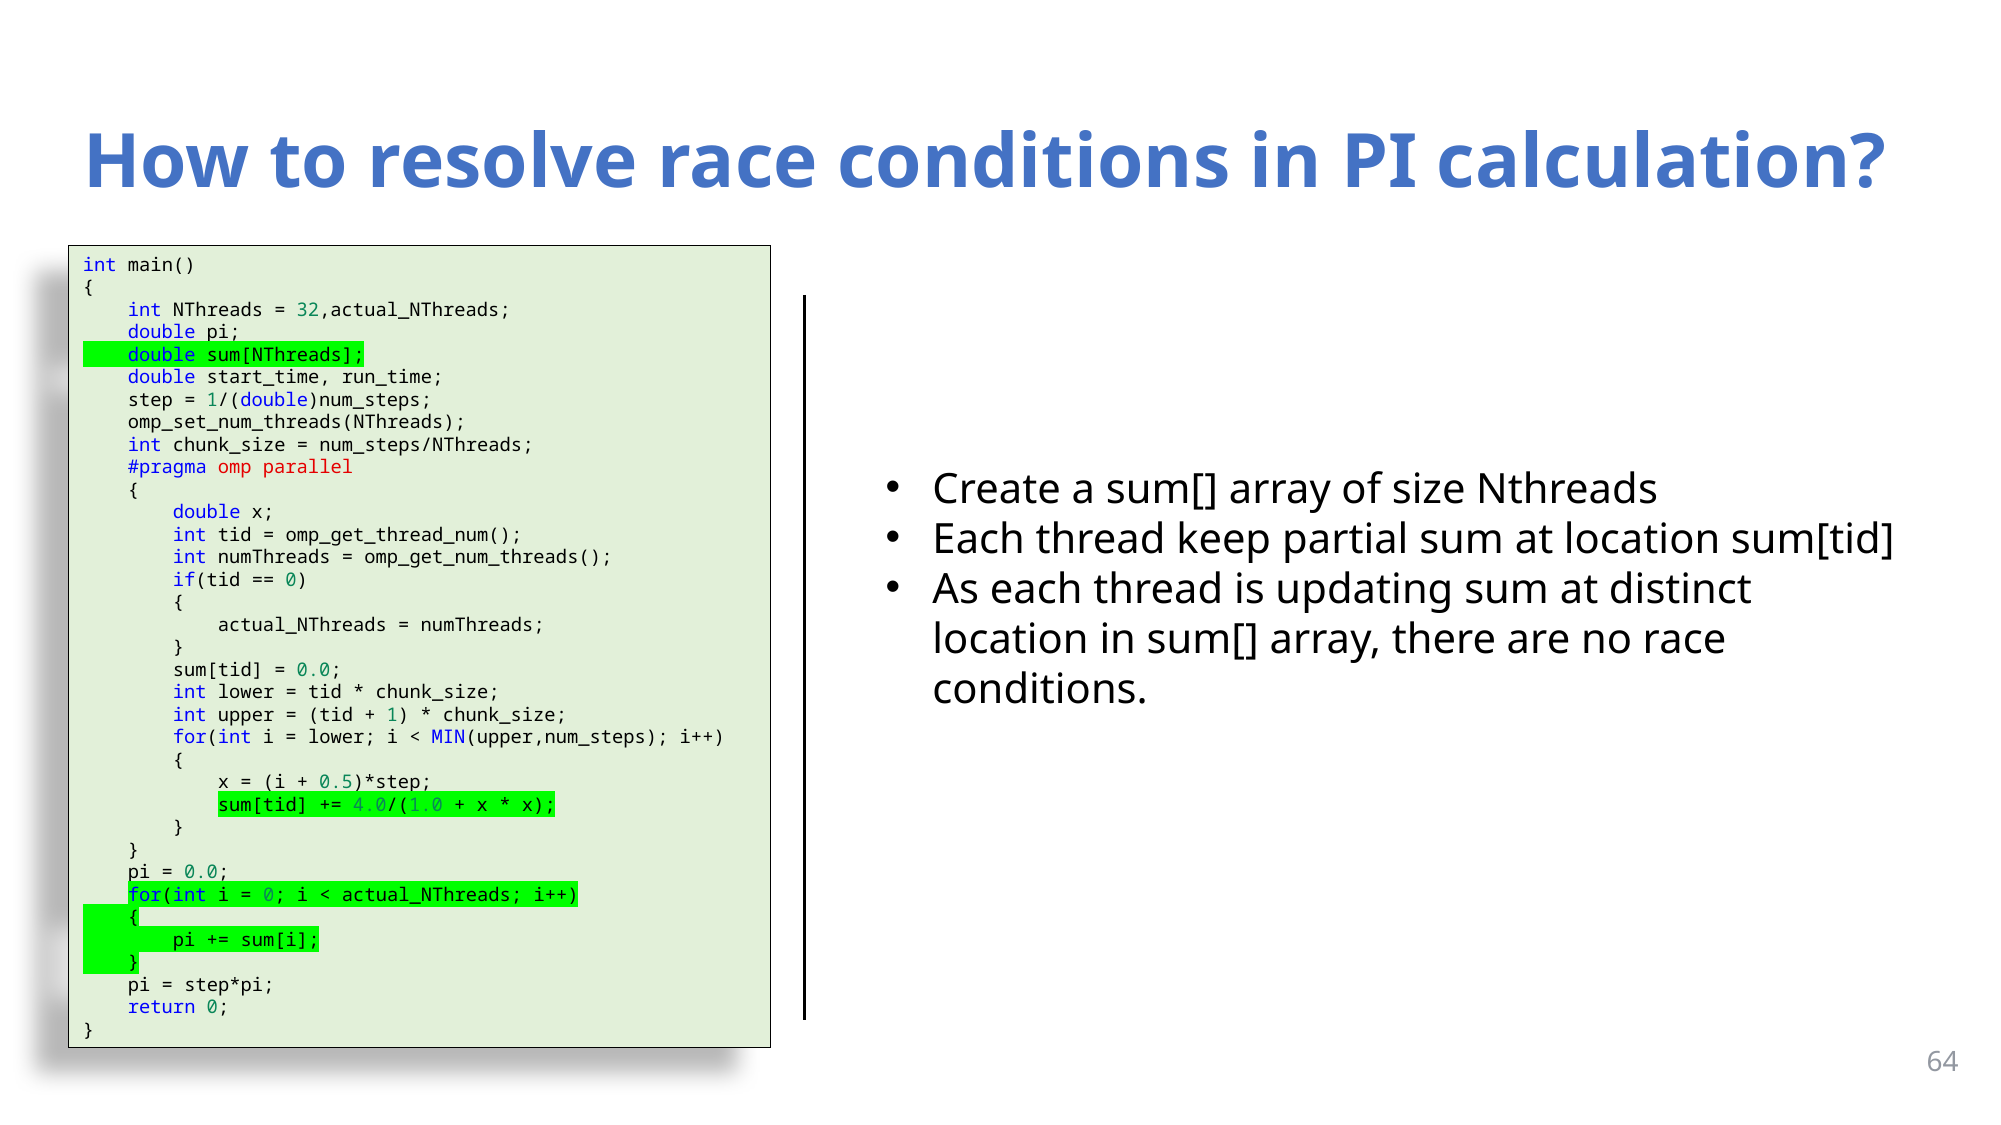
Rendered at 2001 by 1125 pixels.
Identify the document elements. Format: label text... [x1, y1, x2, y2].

text_box int main() { int NThreads = 32,actual_NThreads; double pi; double sum[NThreads]; double start_time, run_time; step = 1/(double)num_steps; omp_set_num_threads(NThreads); int chunk_size = num_steps/NThreads; #pragma omp parallel { double x; int tid = omp_get_thread_num(); int numThreads = omp_get_num_threads(); if(tid == 0) { actual_NThreads = numThreads; } sum[tid] = 0.0; int lower = tid * chunk_size; int upper = (tid + 1) * chunk_size; for(int i = lower; i < MIN(upper,num_steps); i++) { x = (i + 0.5)*step; sum[tid] += 4.0/(1.0 + x * x); } } pi = 0.0; for(int i = 0; i < actual_NThreads; i++) { pi += sum[i]; } pi = step*pi; return 0; } [68, 245, 771, 1048]
title How to resolve race conditions in PI calculation? [68, 97, 1932, 223]
slide_number 64 [1853, 1019, 1974, 1106]
text_box Create a sum[] array of size Nthreads Each thread keep partial sum at location sum[tid] As each thread is updating sum at distinct location in sum[] array, there are no race conditions. [870, 453, 1932, 719]
